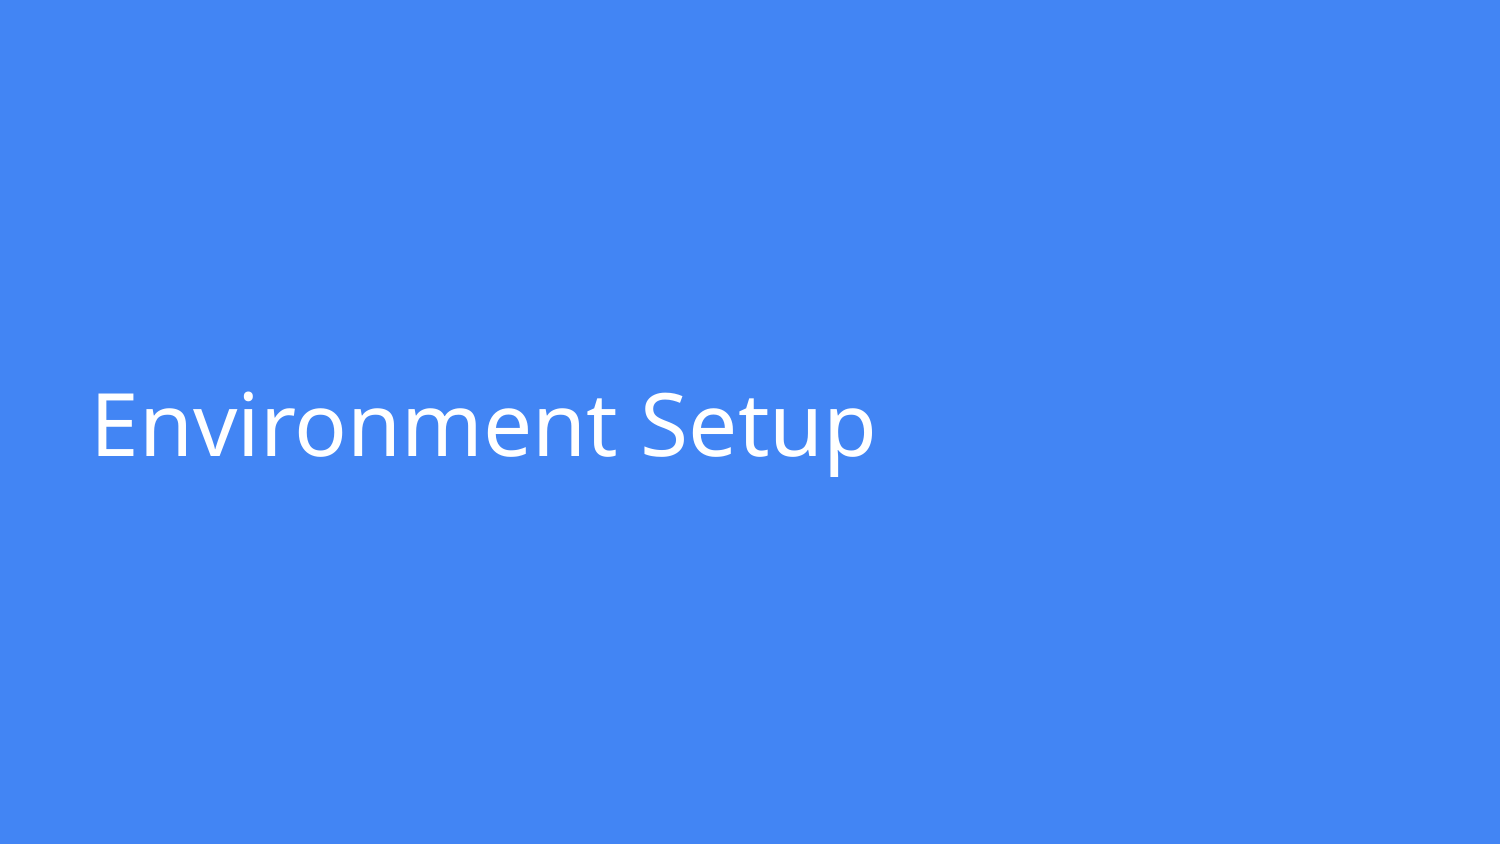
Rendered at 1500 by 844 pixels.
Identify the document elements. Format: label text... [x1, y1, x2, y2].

title Environment Setup [75, 338, 1425, 505]
